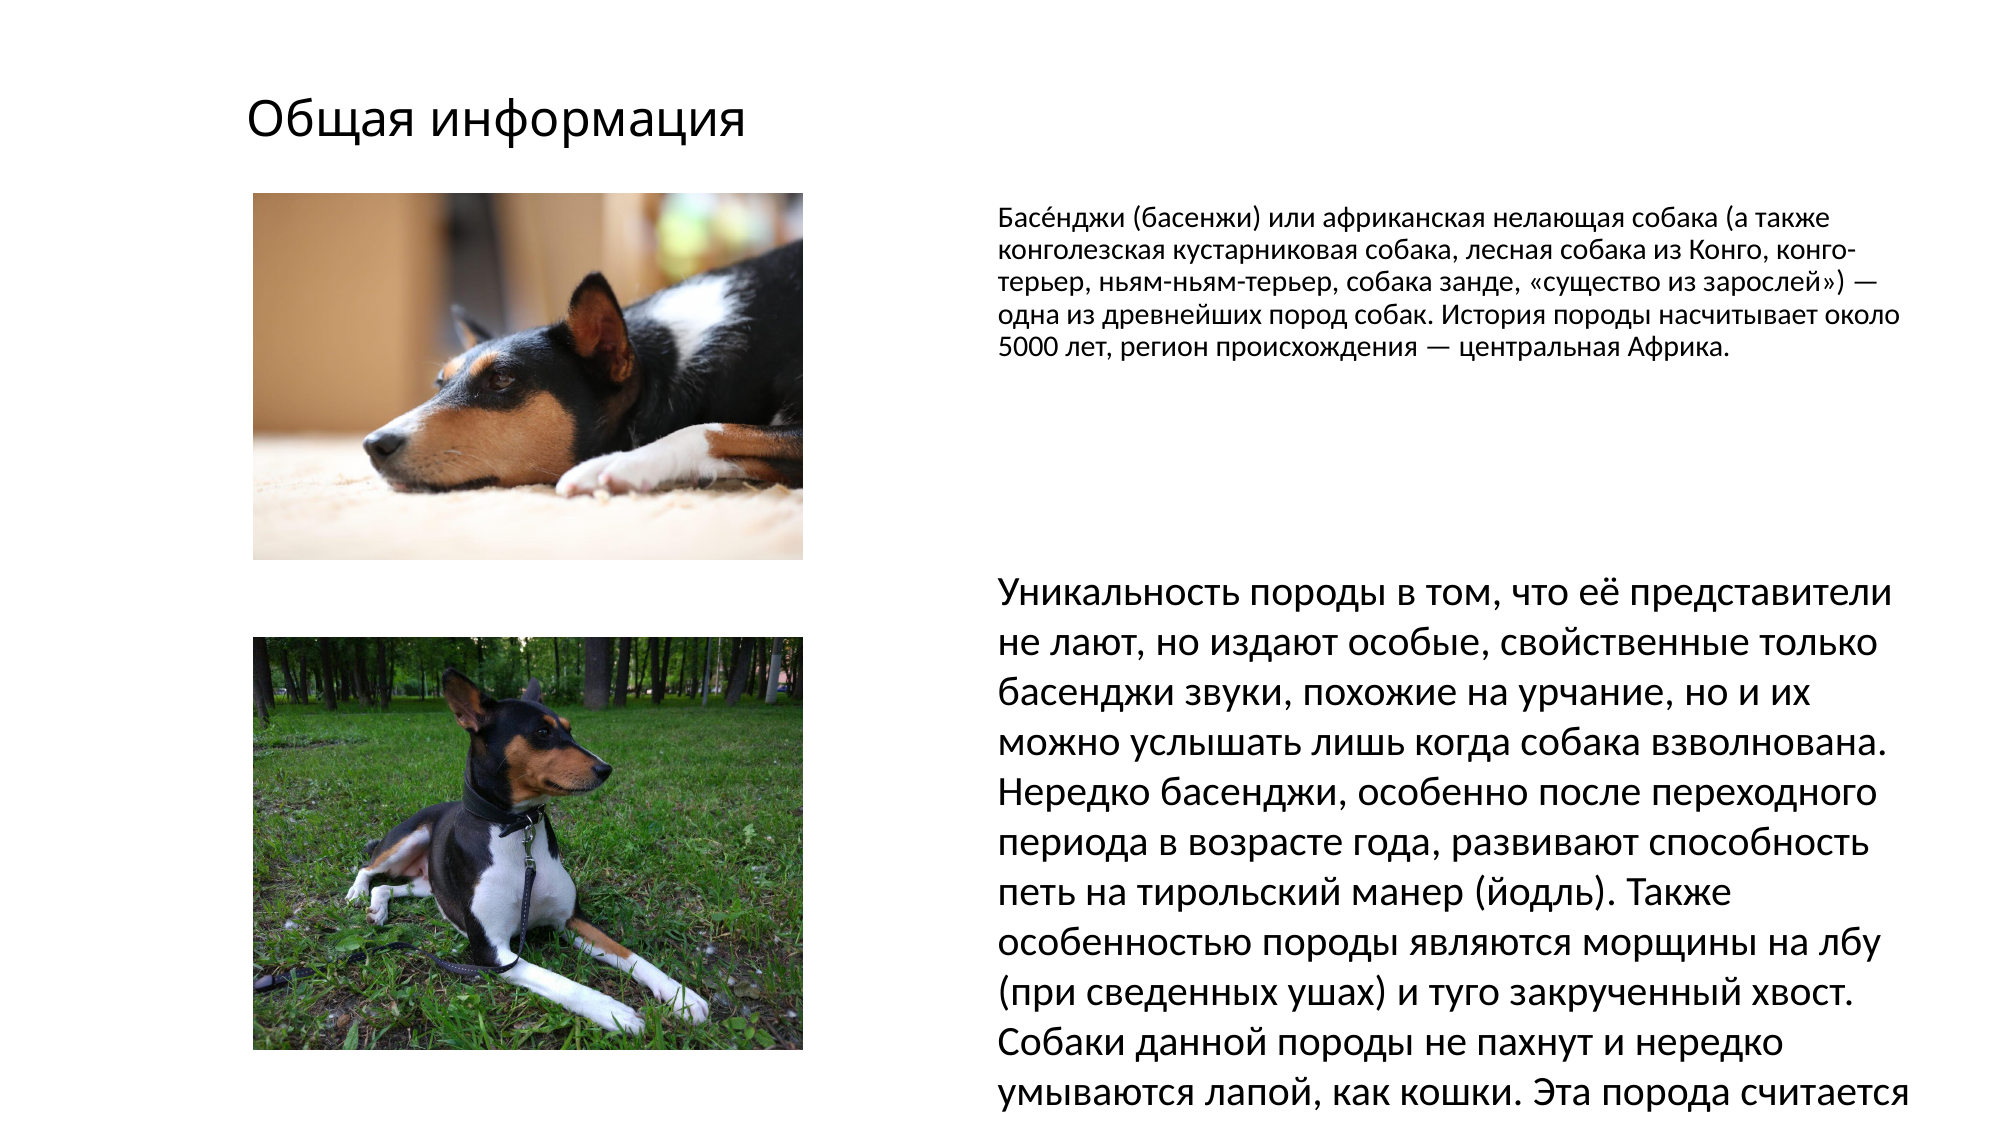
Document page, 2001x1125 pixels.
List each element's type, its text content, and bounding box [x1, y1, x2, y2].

list Басéнджи (басенжи) или африканская нелающая собака (а также конголезская кустарниковая собака, лесная собака из Конго, конго-терьер, ньям-ньям-терьер, собака занде, «существо из зарослей») — одна из древнейших пород собак. История породы насчитывает около 5000 лет, регион происхождения — центральная Африка. [982, 193, 1923, 397]
picture [253, 193, 803, 560]
text_box Уникальность породы в том, что её представители не лают, но издают особые, свойственные только басенджи звуки, похожие на урчание, но и их можно услышать лишь когда собака взволнована. Нередко басенджи, особенно после переходного периода в возрасте года, развивают способность петь на тирольский манер (йодль). Также особенностью породы являются морщины на лбу (при сведенных ушах) и туго закрученный хвост. Собаки данной породы не пахнут и нередко умываются лапой, как кошки. Эта порода считается гипоаллергенной. [982, 556, 1957, 1125]
picture [253, 637, 803, 1050]
title Общая информация [231, 24, 1957, 155]
